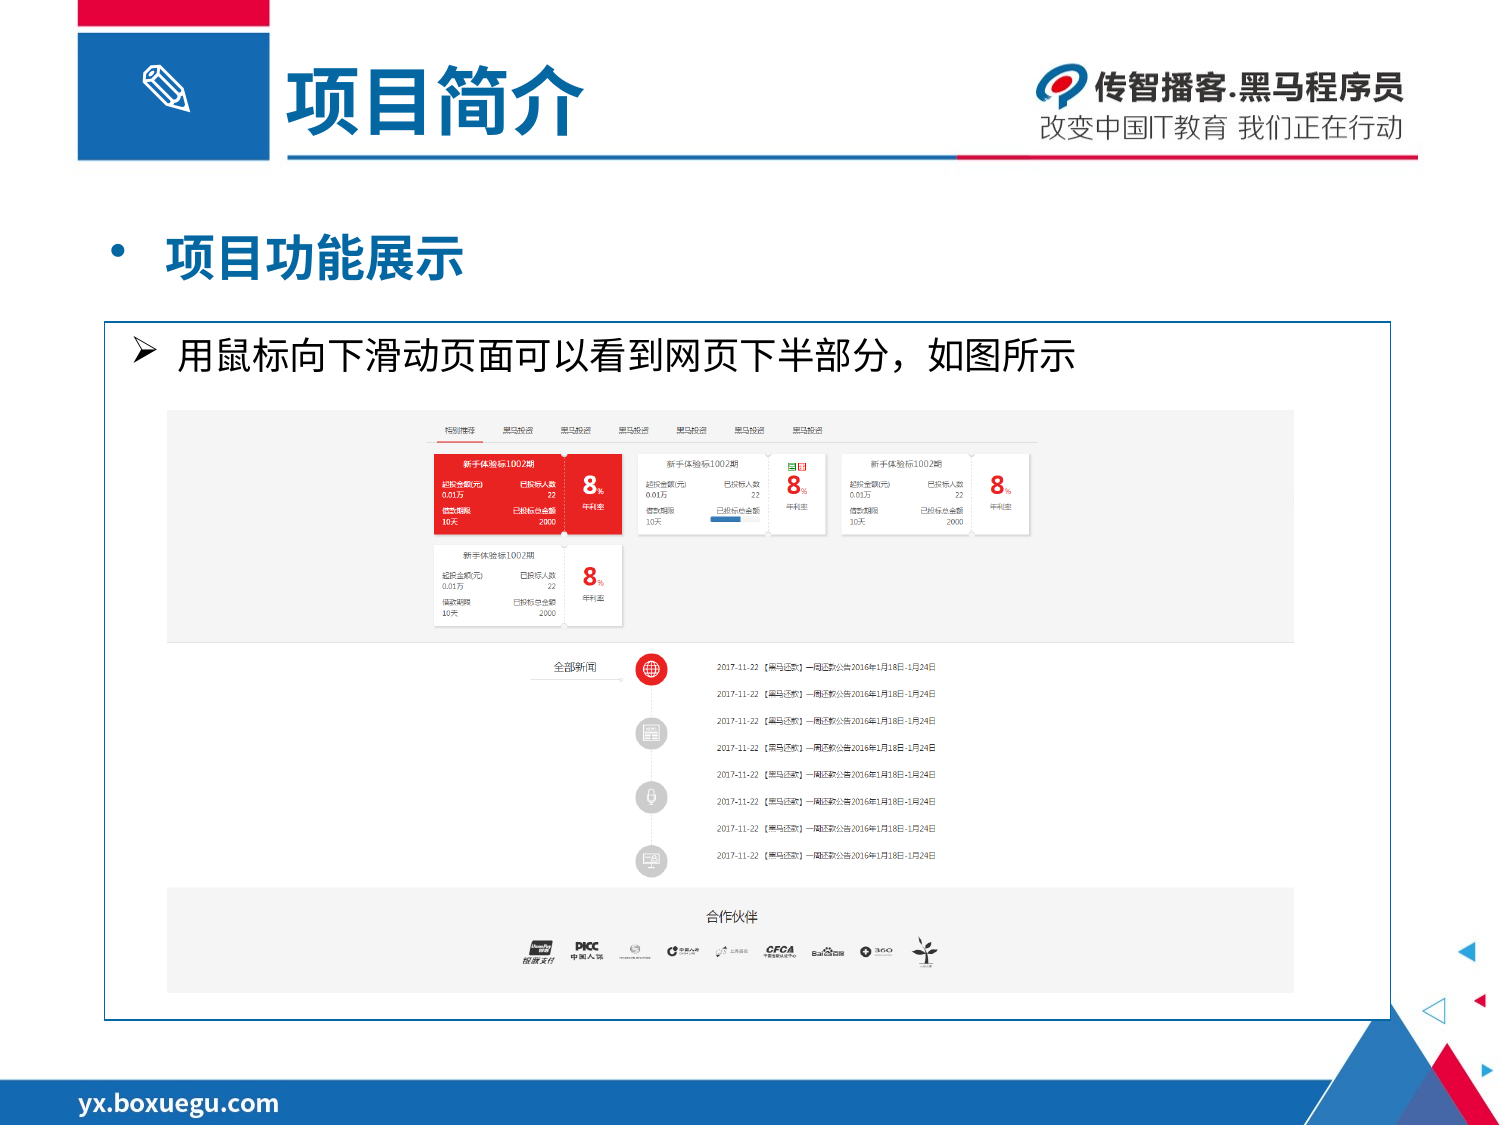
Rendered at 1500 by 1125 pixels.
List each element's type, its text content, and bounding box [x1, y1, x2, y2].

text_box [104, 321, 1392, 1021]
text_box 项目功能展示 [94, 188, 481, 294]
text_box 用鼠标向下滑动页面可以看到网页下半部分，如图所示 [115, 325, 1294, 385]
text_box 项目简介 [271, 39, 1499, 159]
picture [0, 0, 1500, 1125]
